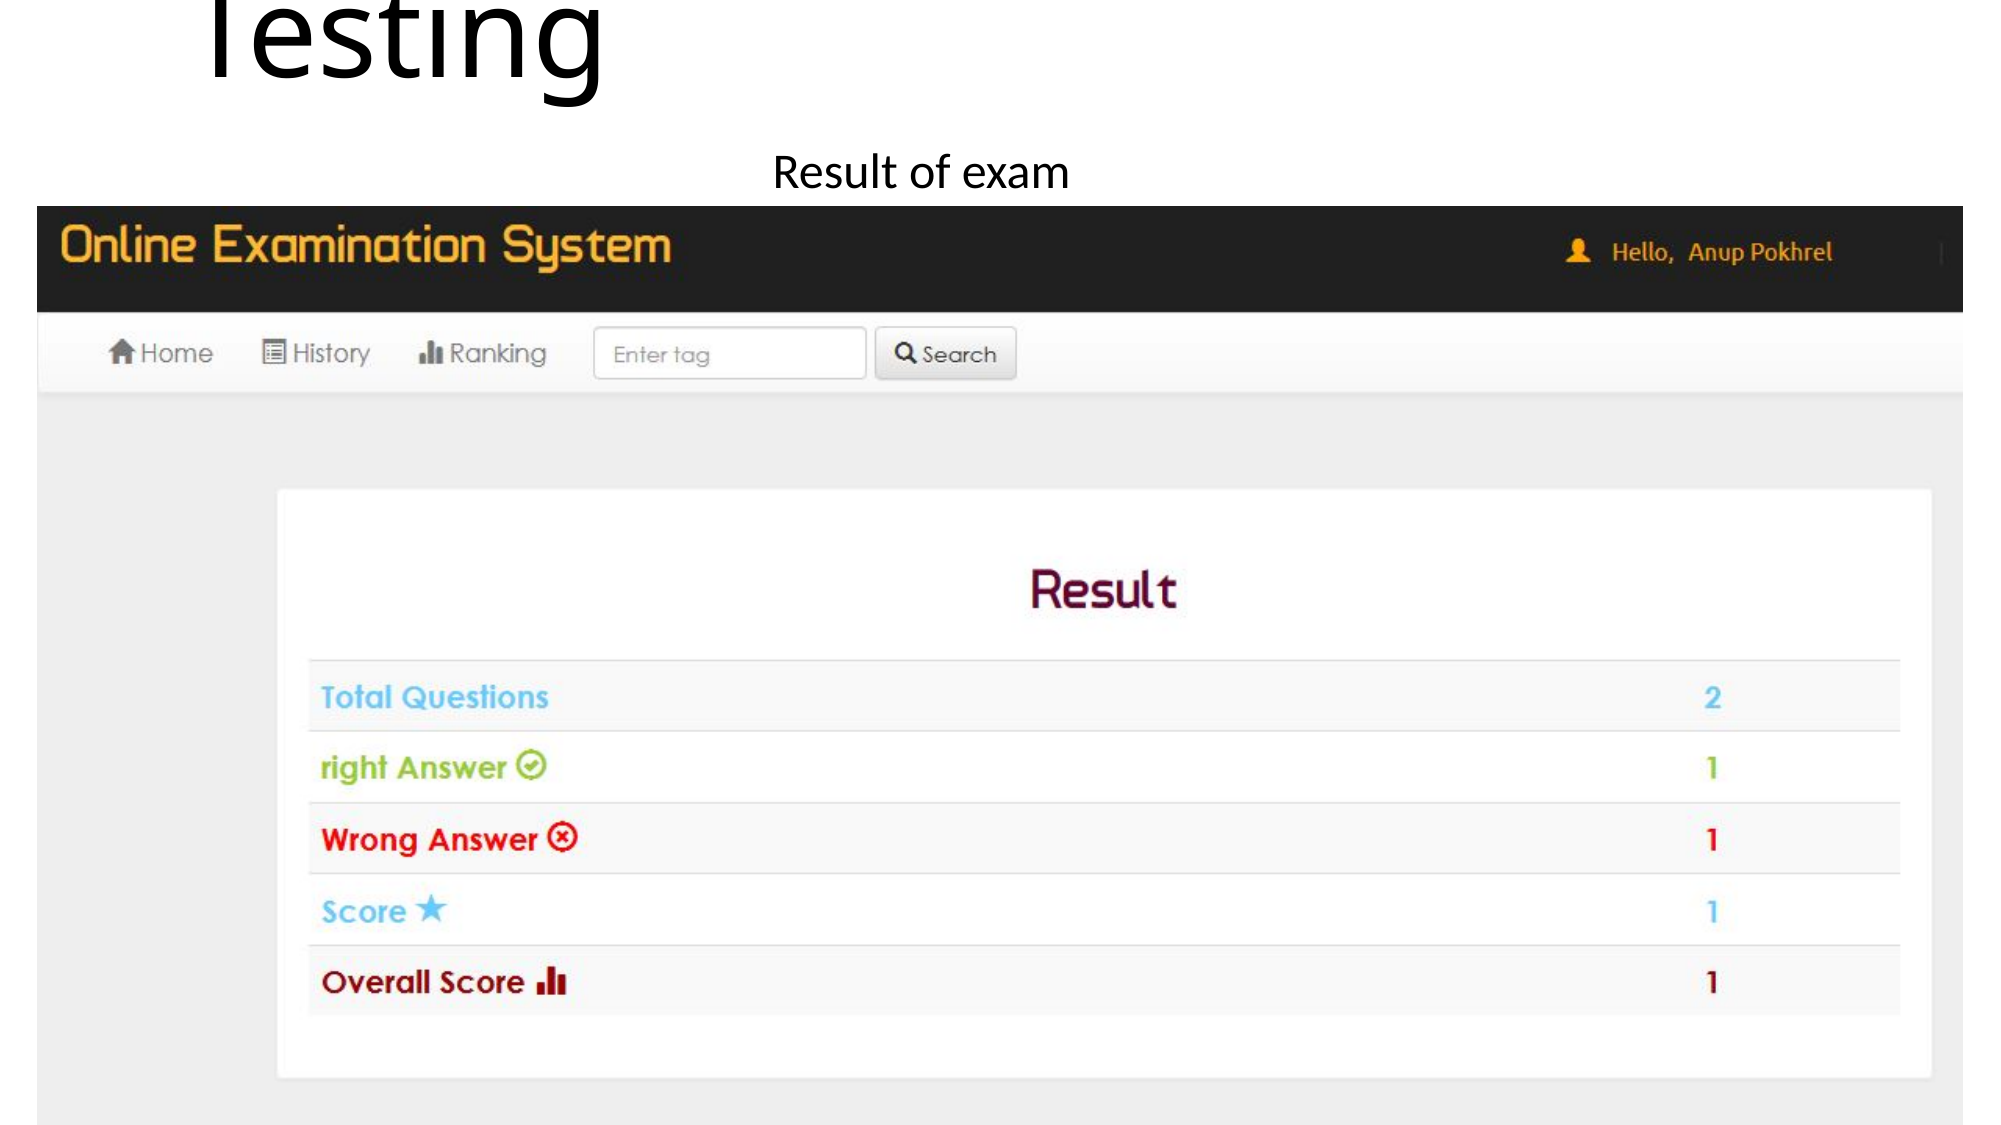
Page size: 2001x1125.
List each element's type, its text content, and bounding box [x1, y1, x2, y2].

title Implementation and Testing [171, 0, 1672, 113]
picture [37, 206, 1963, 1125]
subtitle Result of exam [171, 138, 1672, 206]
